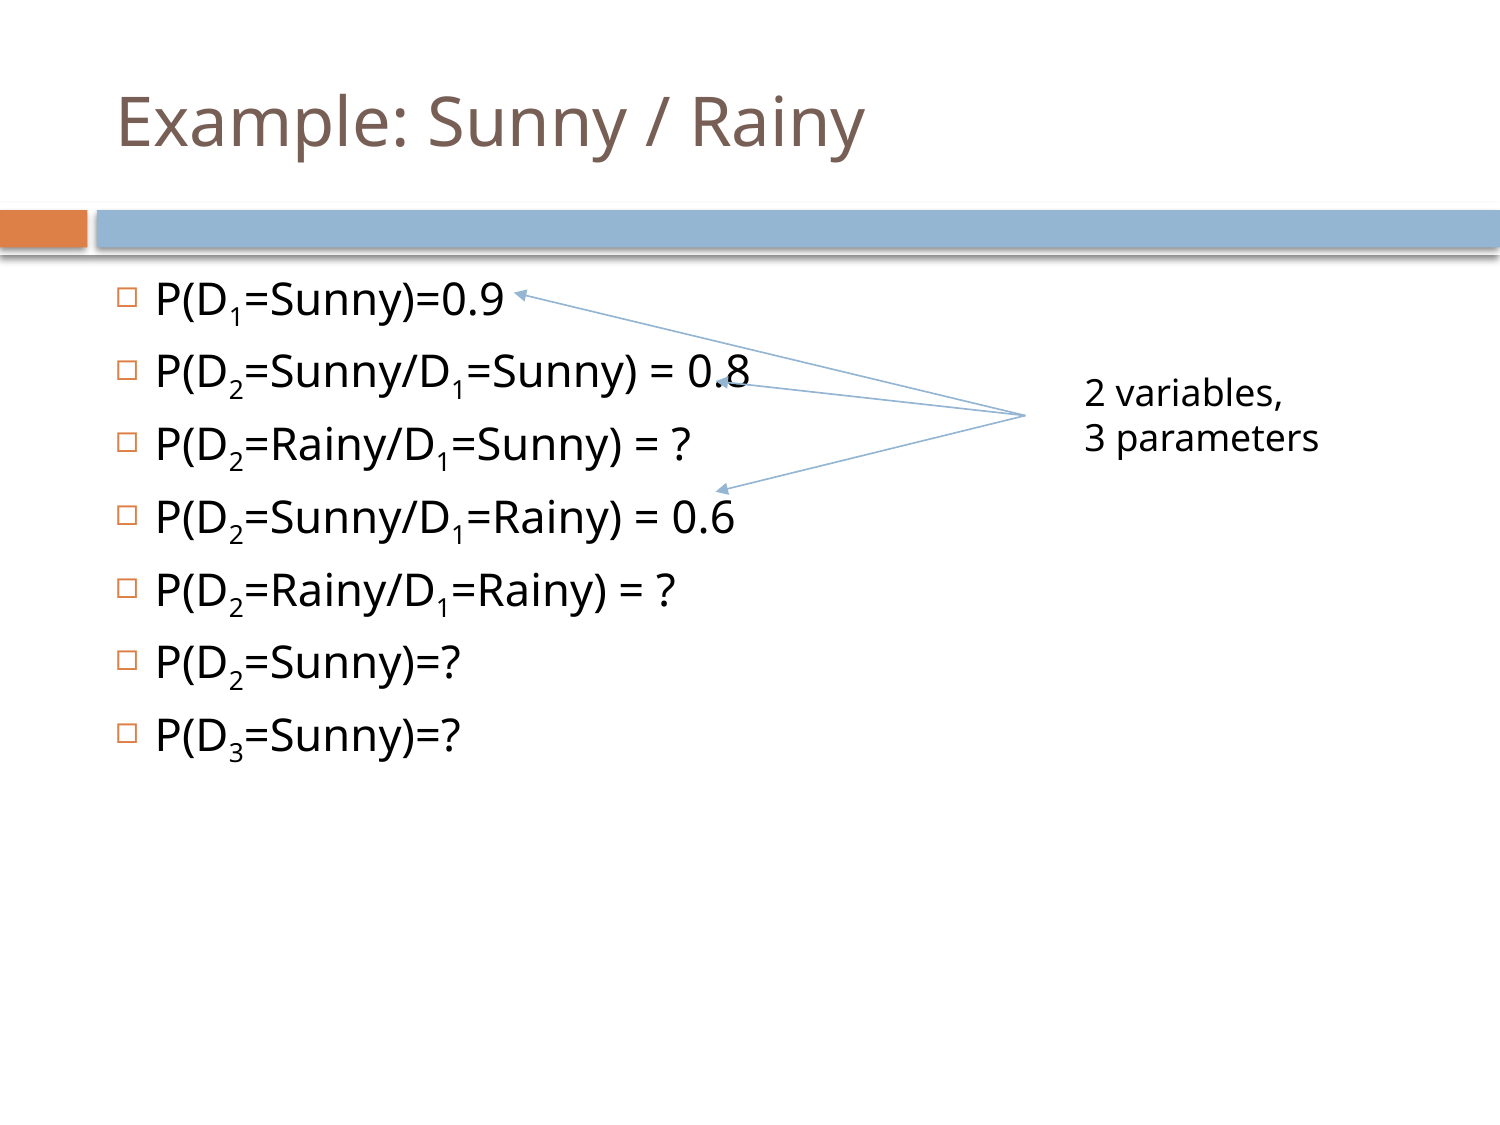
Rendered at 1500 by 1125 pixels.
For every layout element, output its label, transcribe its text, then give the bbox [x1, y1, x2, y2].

title Example: Sunny / Rainy [100, 37, 1438, 200]
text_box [715, 415, 1026, 493]
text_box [715, 380, 1026, 415]
list P(D1=Sunny)=0.9 P(D2=Sunny/D1=Sunny) = 0.8 P(D2=Rainy/D1=Sunny) = ? P(D2=Sunny/D1=Rainy) = 0.6 P(D2=Rainy/D1=Rainy) = ? P(D2=Sunny)=? P(D3=Sunny)=? [100, 262, 1438, 1000]
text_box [513, 292, 1026, 416]
text_box 2 variables, 3 parameters [1069, 361, 1385, 467]
